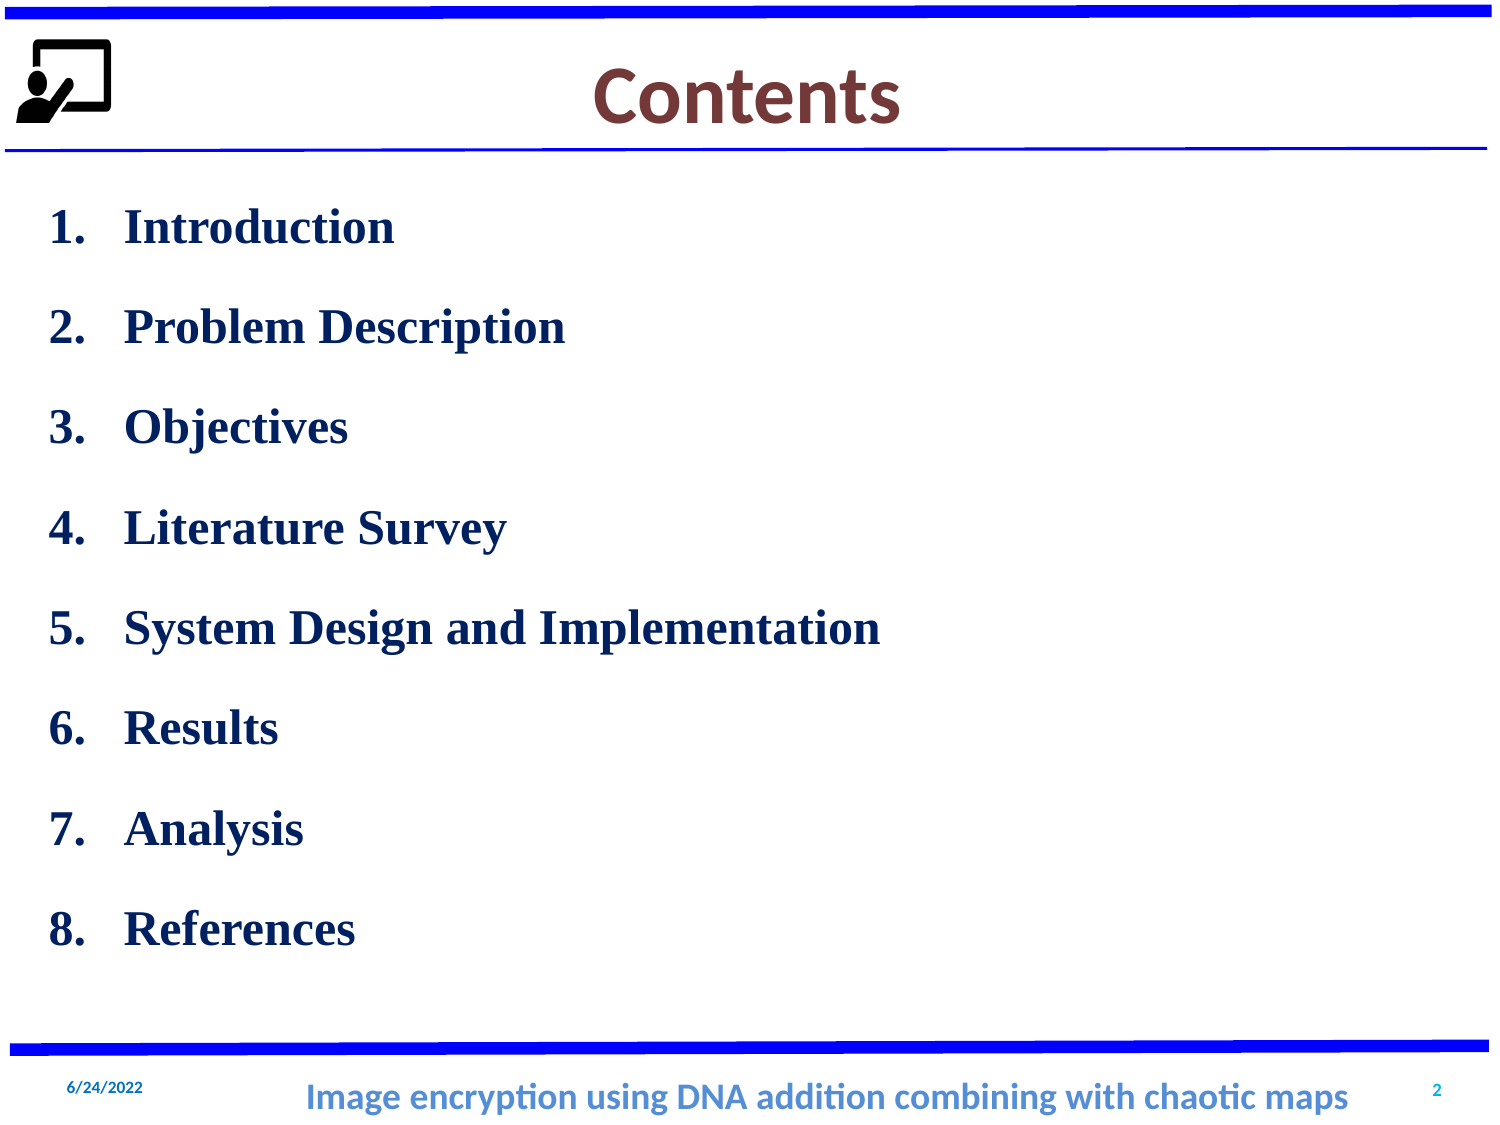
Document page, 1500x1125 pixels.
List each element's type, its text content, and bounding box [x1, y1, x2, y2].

text_box 2 [1375, 1059, 1459, 1110]
text_box Contents [8, 0, 1488, 6]
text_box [9, 1045, 1490, 1050]
text_box Contents [118, 23, 1488, 146]
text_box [4, 10, 1492, 14]
text_box Image encryption using DNA addition combining with chaotic maps [288, 1064, 1376, 1125]
text_box Introduction Problem Description Objectives Literature Survey System Design and Implementation Results Analysis References [0, 155, 1441, 1012]
text_box 6/24/2022 [12, 1058, 266, 1109]
picture [12, 12, 115, 150]
